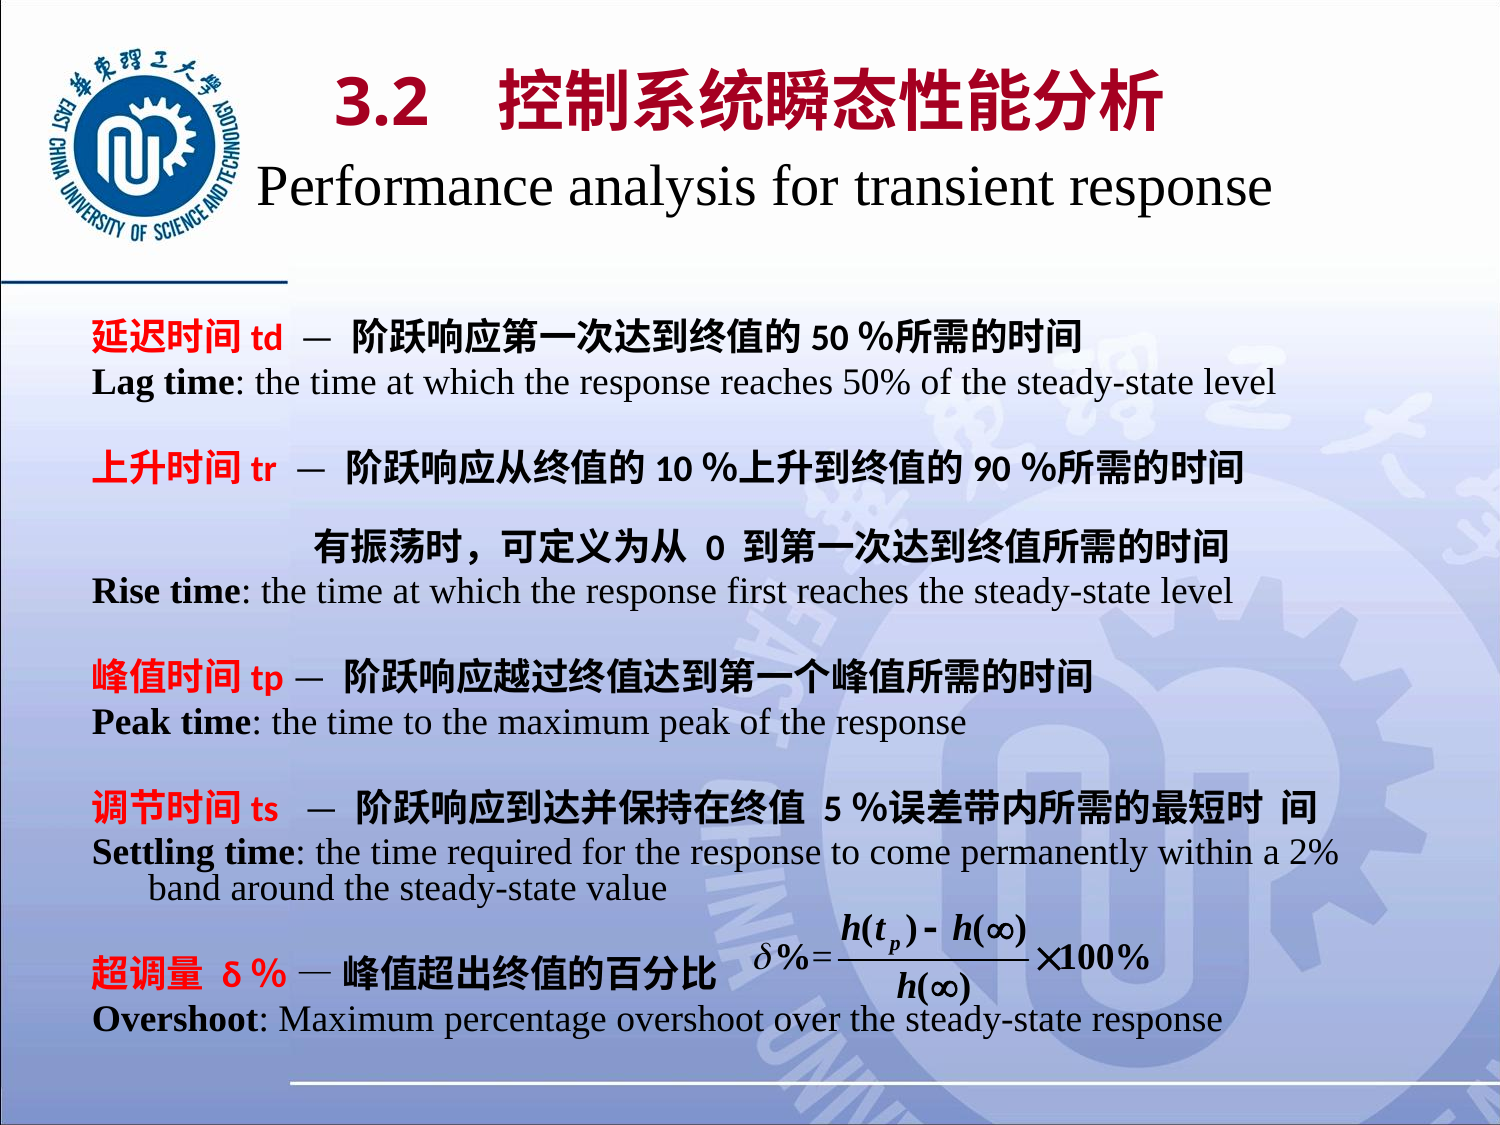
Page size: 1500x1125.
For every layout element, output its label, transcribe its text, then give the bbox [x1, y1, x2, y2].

list 延迟时间td — 阶跃响应第一次达到终值的50％所需的时间 Lag time: the time at which the response reaches 50% of the steady-state level 上升时间tr — 阶跃响应从终值的10％上升到终值的90％所需的时间 有振荡时，可定义为从 0 到第一次达到终值所需的时间 Rise time: the time at which the response first reaches the steady-state level 峰值时间tp — 阶跃响应越过终值达到第一个峰值所需的时间 Peak time: the time to the maximum peak of the response 调节时间ts — 阶跃响应到达并保持在终值 5％误差带内所需的最短时 间 Settling time: the time required for the response to come permanently within a 2% band around the steady-state value 超调量 δ％ — 峰值超出终值的百分比 Overshoot: Maximum percentage overshoot over the steady-state response [76, 314, 1426, 1083]
title 3.2 控制系统瞬态性能分析 Performance analysis for transient response [74, 44, 1426, 233]
picture [0, 0, 1500, 1125]
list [749, 906, 1155, 1012]
